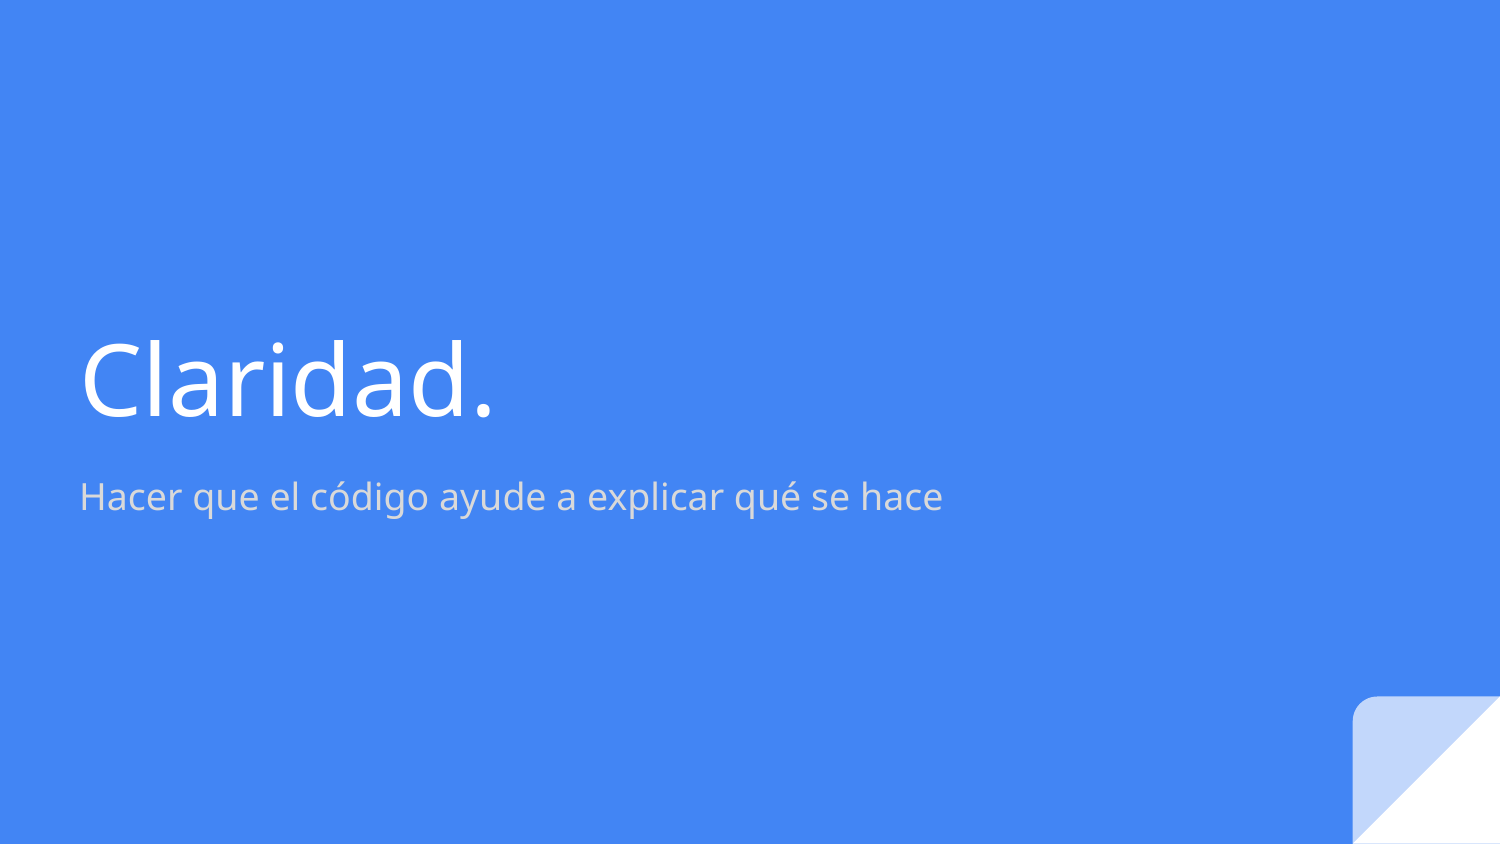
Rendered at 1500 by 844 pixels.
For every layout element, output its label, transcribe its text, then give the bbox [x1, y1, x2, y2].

title Claridad. [64, 298, 1413, 452]
subtitle Hacer que el código ayude a explicar qué se hace [64, 457, 1413, 529]
